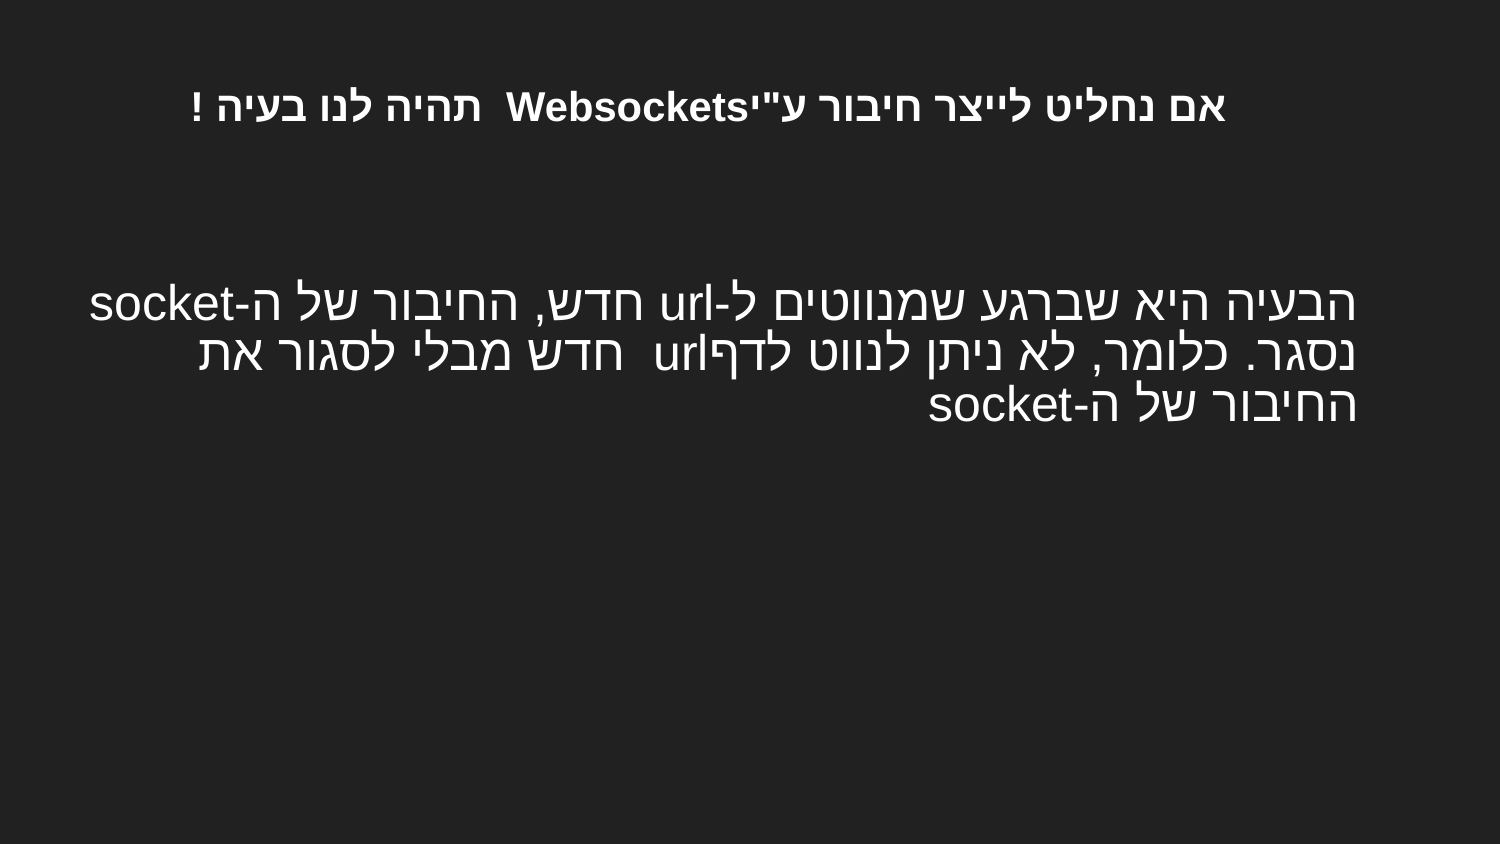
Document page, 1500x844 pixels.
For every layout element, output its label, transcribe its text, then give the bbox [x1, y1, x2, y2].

title אם נחליט לייצר חיבור ע"יWebsockets תהיה לנו בעיה ! [51, 72, 1449, 167]
list הבעיה היא שברגע שמנווטים ל-url חדש, החיבור של ה-socket נסגר. כלומר, לא ניתן לנווט לדףurl חדש מבלי לסגור את החיבור של ה-socket [51, 189, 1449, 750]
